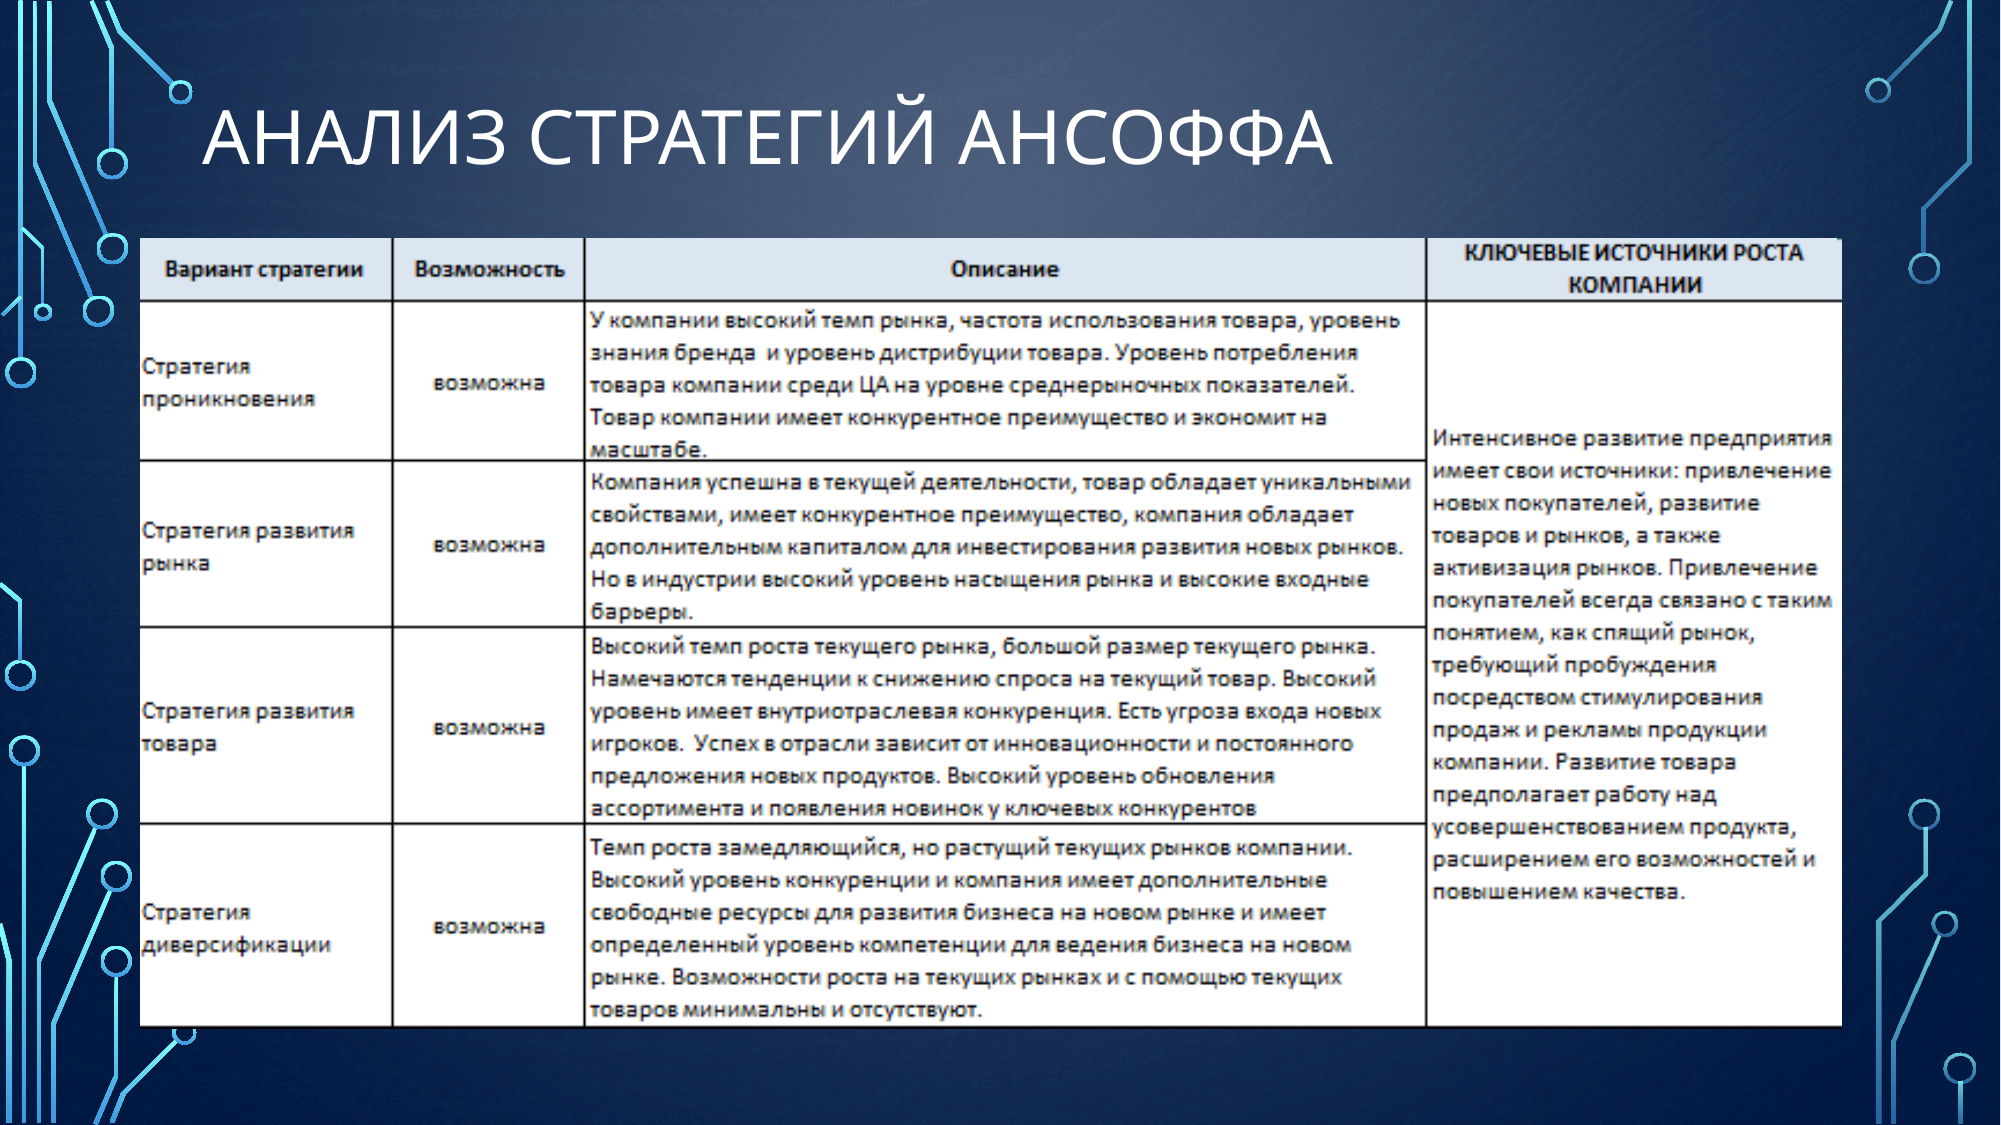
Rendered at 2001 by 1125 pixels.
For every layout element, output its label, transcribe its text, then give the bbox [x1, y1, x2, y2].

title Анализ стратегий Ансоффа [187, 63, 1813, 238]
picture [139, 238, 1842, 1030]
